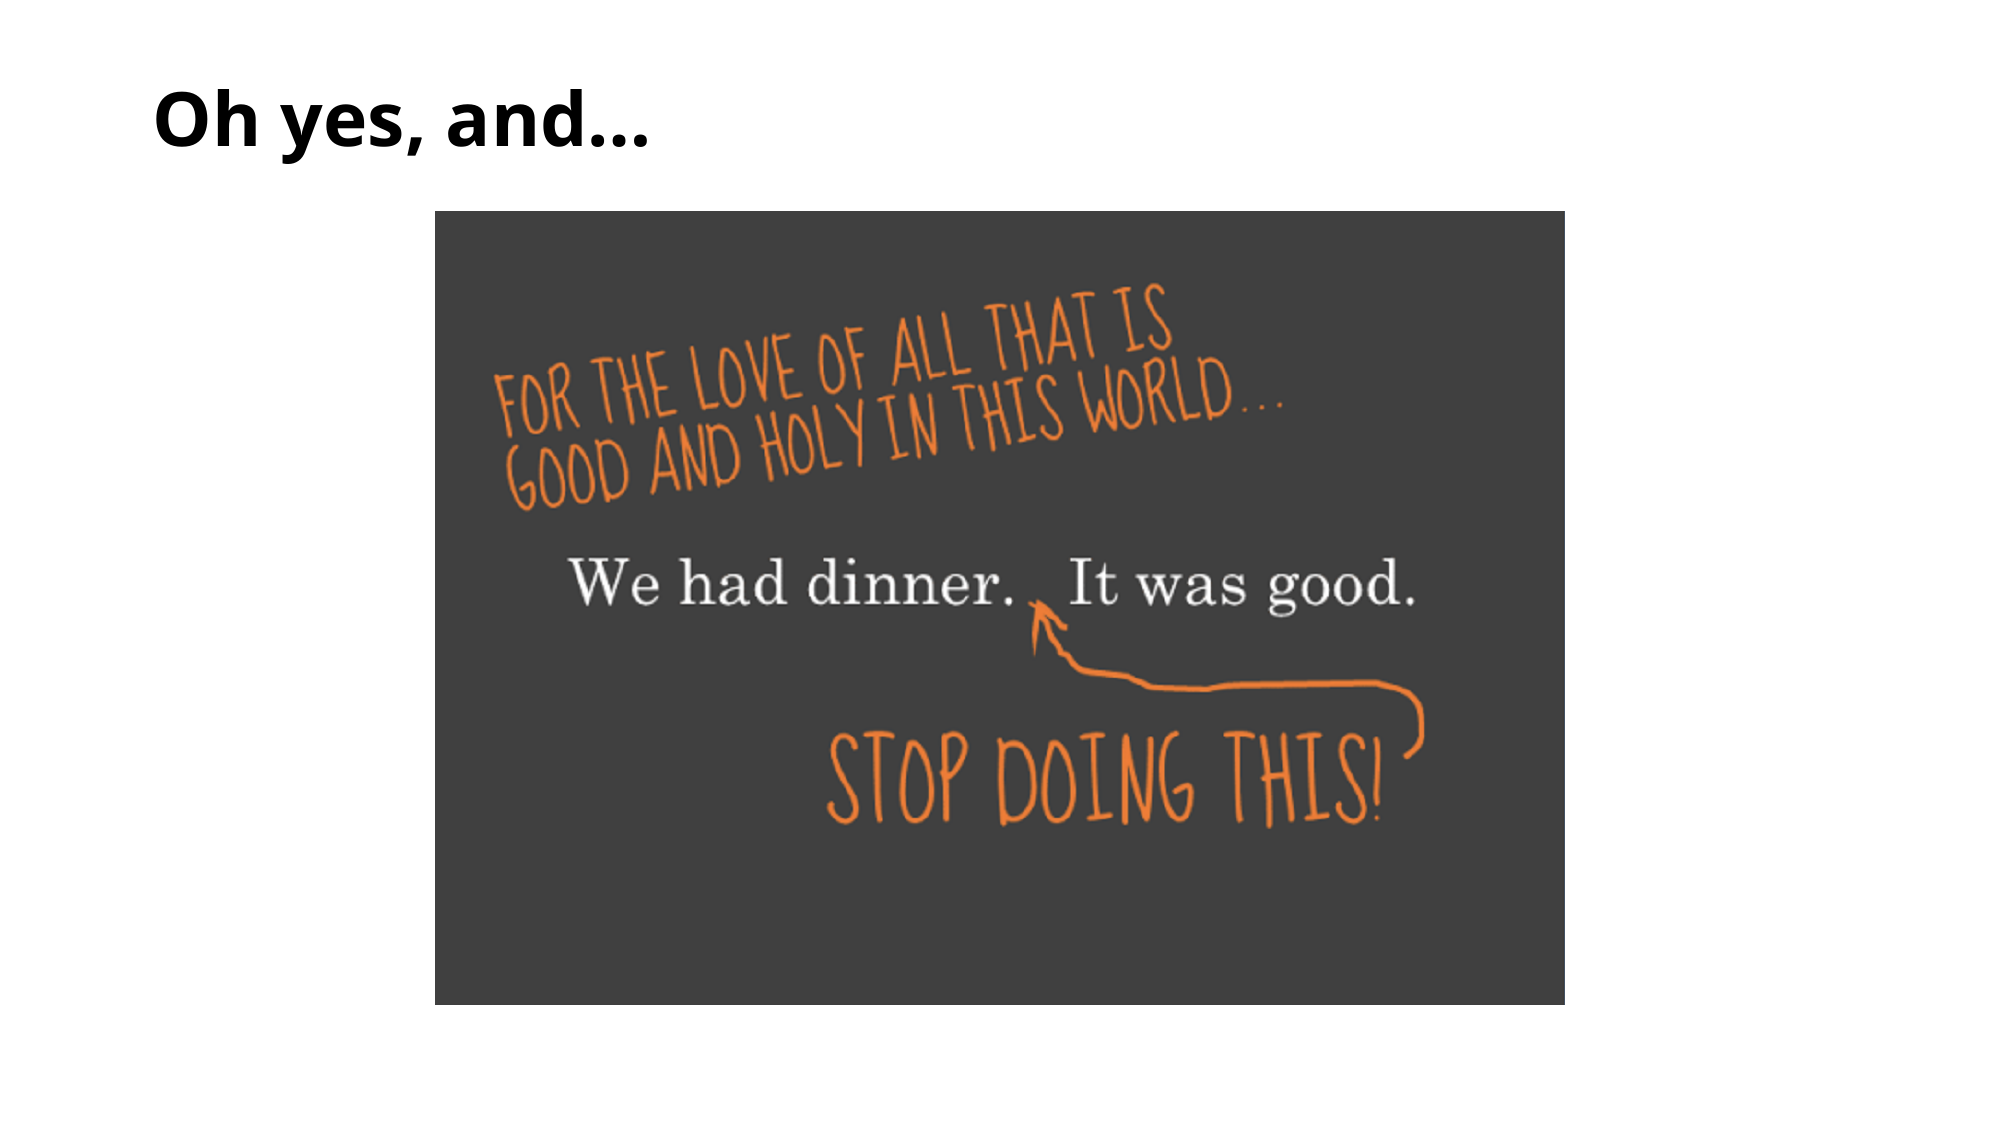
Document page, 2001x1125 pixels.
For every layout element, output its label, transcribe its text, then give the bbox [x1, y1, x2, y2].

picture [435, 211, 1565, 1005]
title Oh yes, and… [137, 59, 1863, 185]
